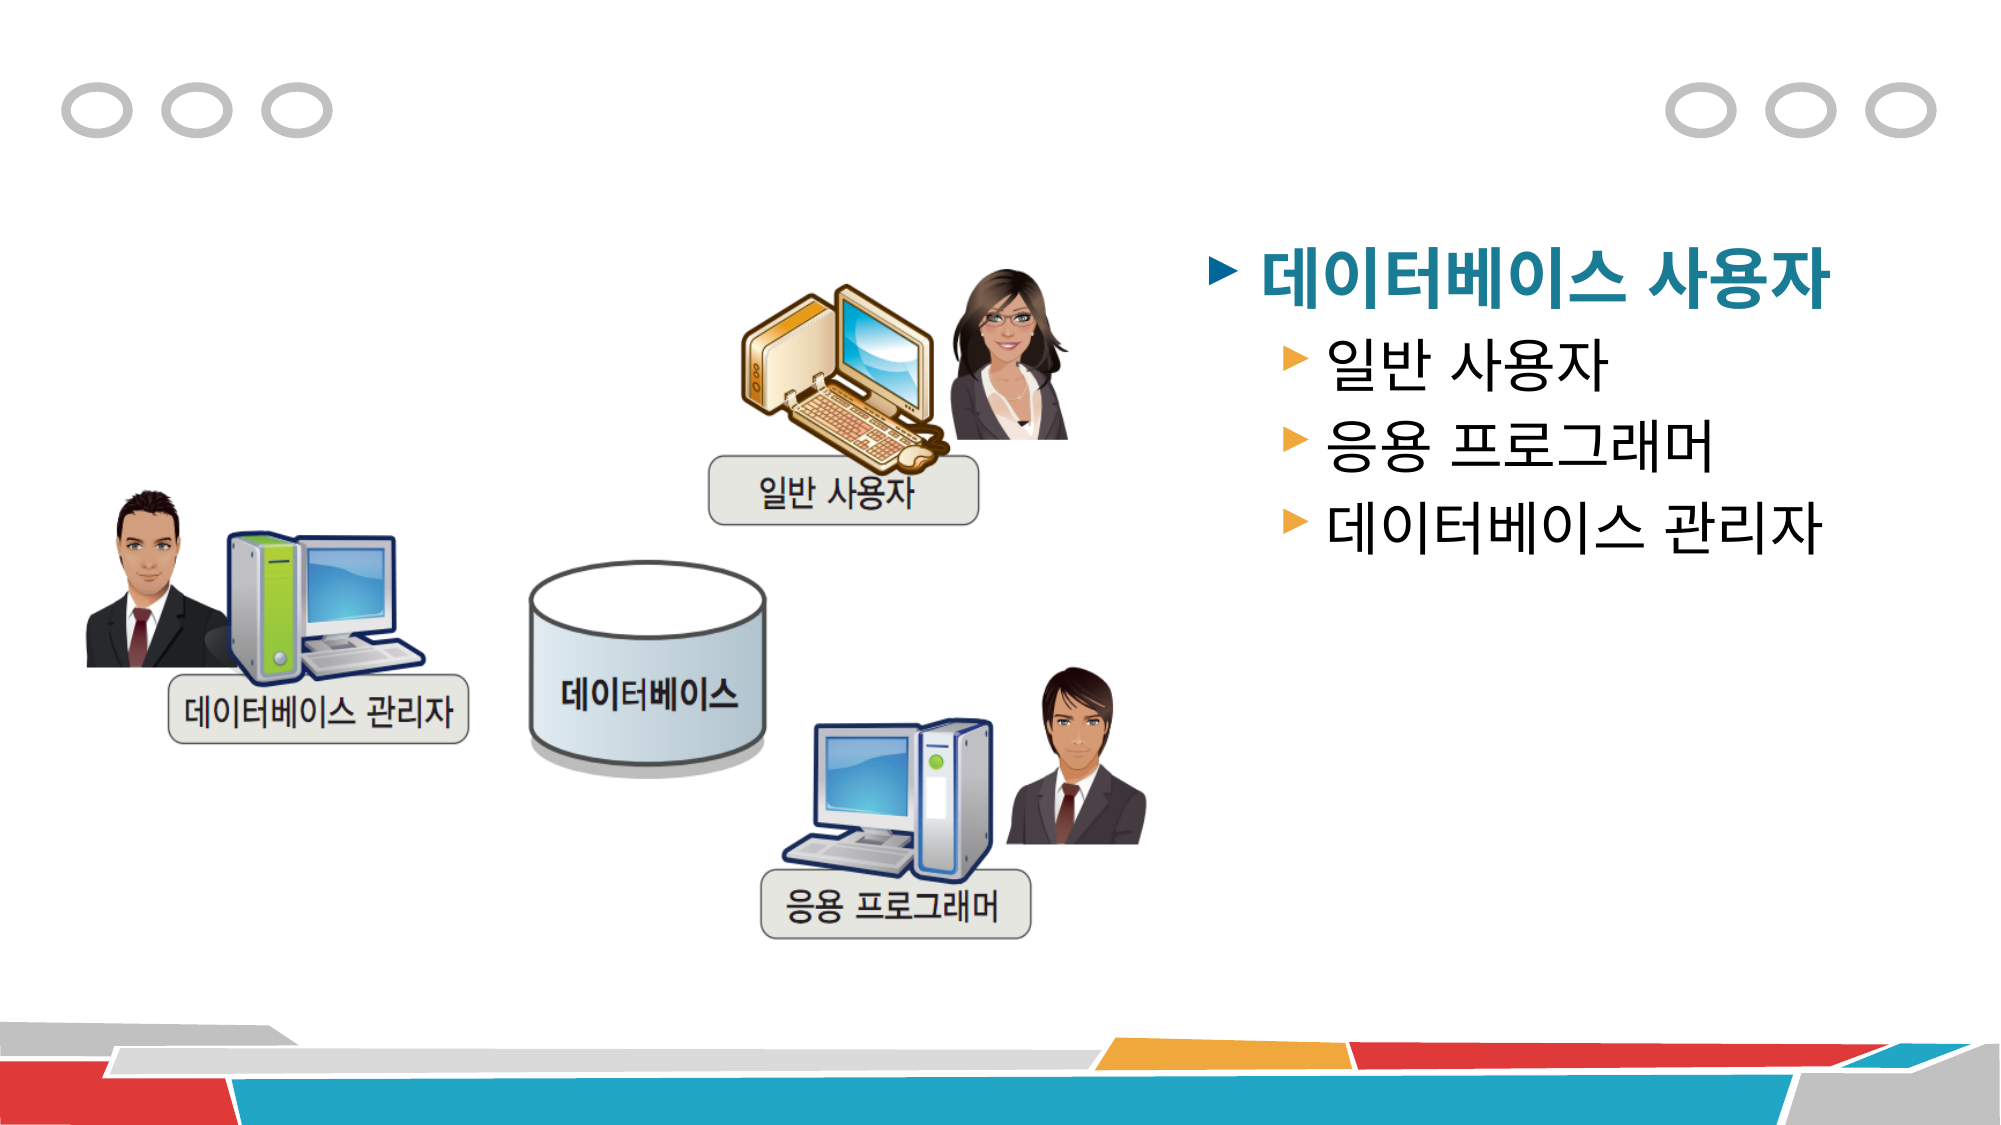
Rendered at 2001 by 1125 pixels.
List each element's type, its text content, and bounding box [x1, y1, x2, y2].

list 데이터베이스 사용자 일반 사용자 응용 프로그래머 데이터베이스 관리자 [1188, 229, 1904, 985]
picture [80, 262, 1157, 951]
